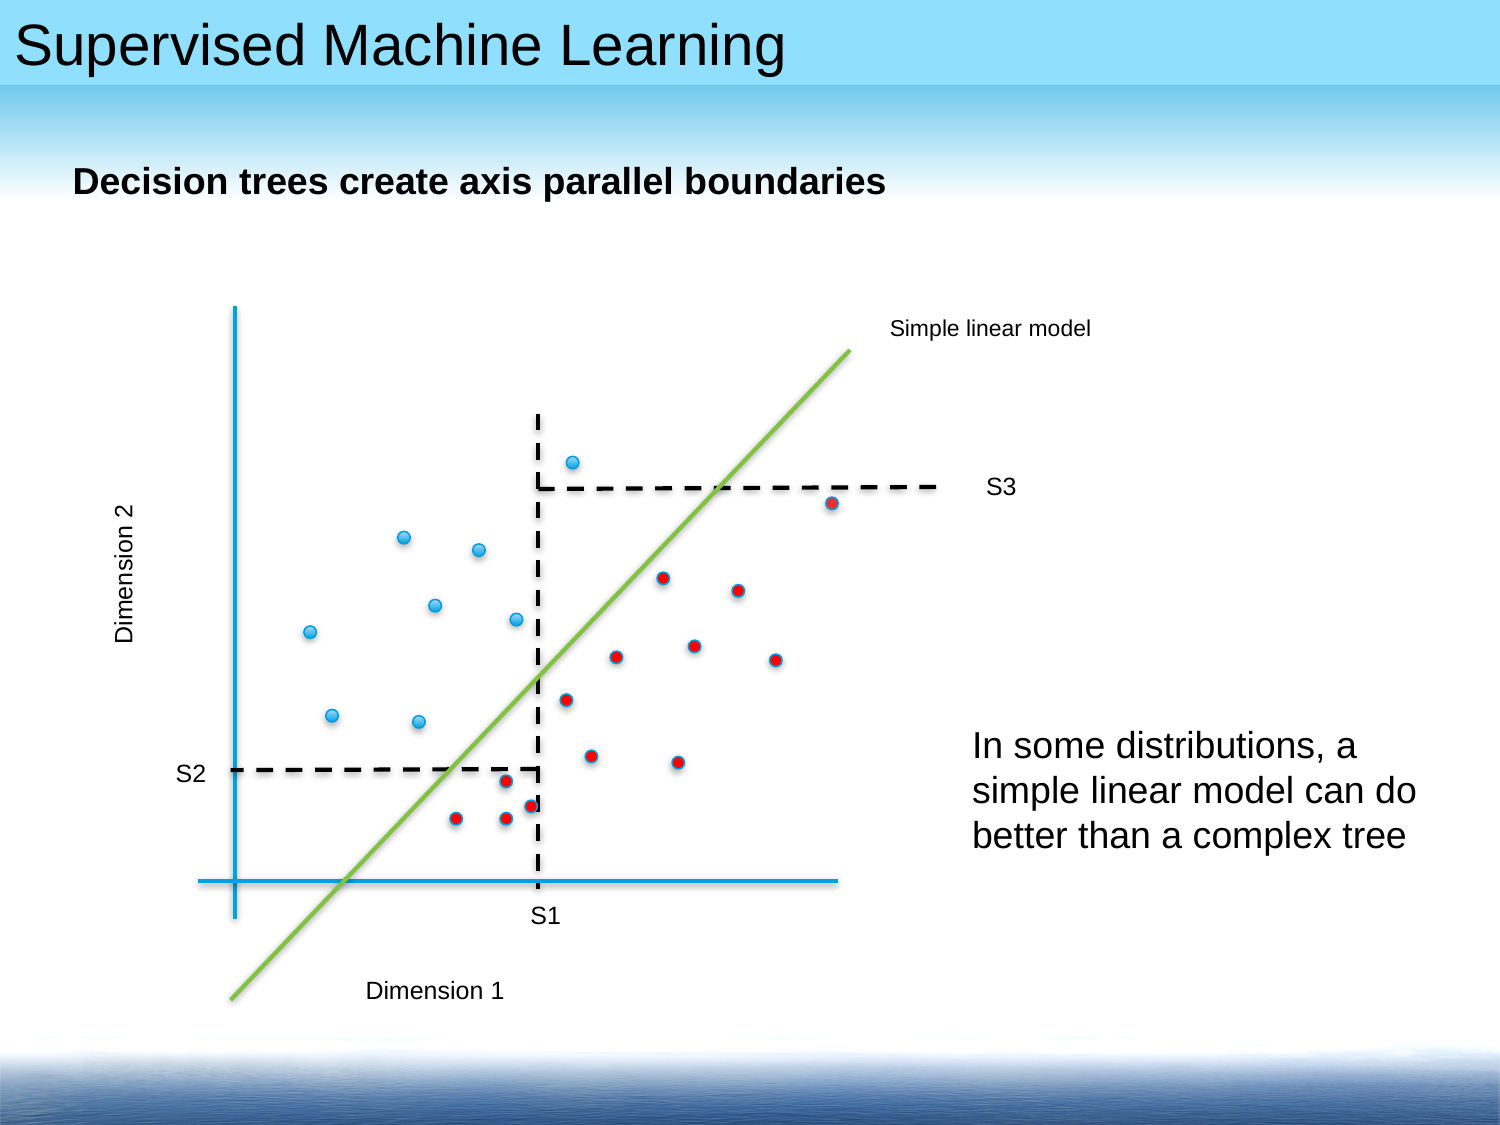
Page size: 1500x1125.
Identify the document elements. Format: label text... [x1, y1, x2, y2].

text_box Decision trees create axis parallel boundaries [57, 149, 1196, 210]
text_box In some distributions, a simple linear model can do better than a complex tree [957, 713, 1434, 864]
picture [0, 1037, 1500, 1125]
text_box Simple linear model [875, 306, 1196, 349]
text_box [230, 349, 851, 1001]
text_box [855, 486, 937, 490]
text_box S2 [160, 749, 225, 795]
text_box S3 [971, 462, 1050, 508]
text_box Dimension 2 [99, 471, 145, 659]
